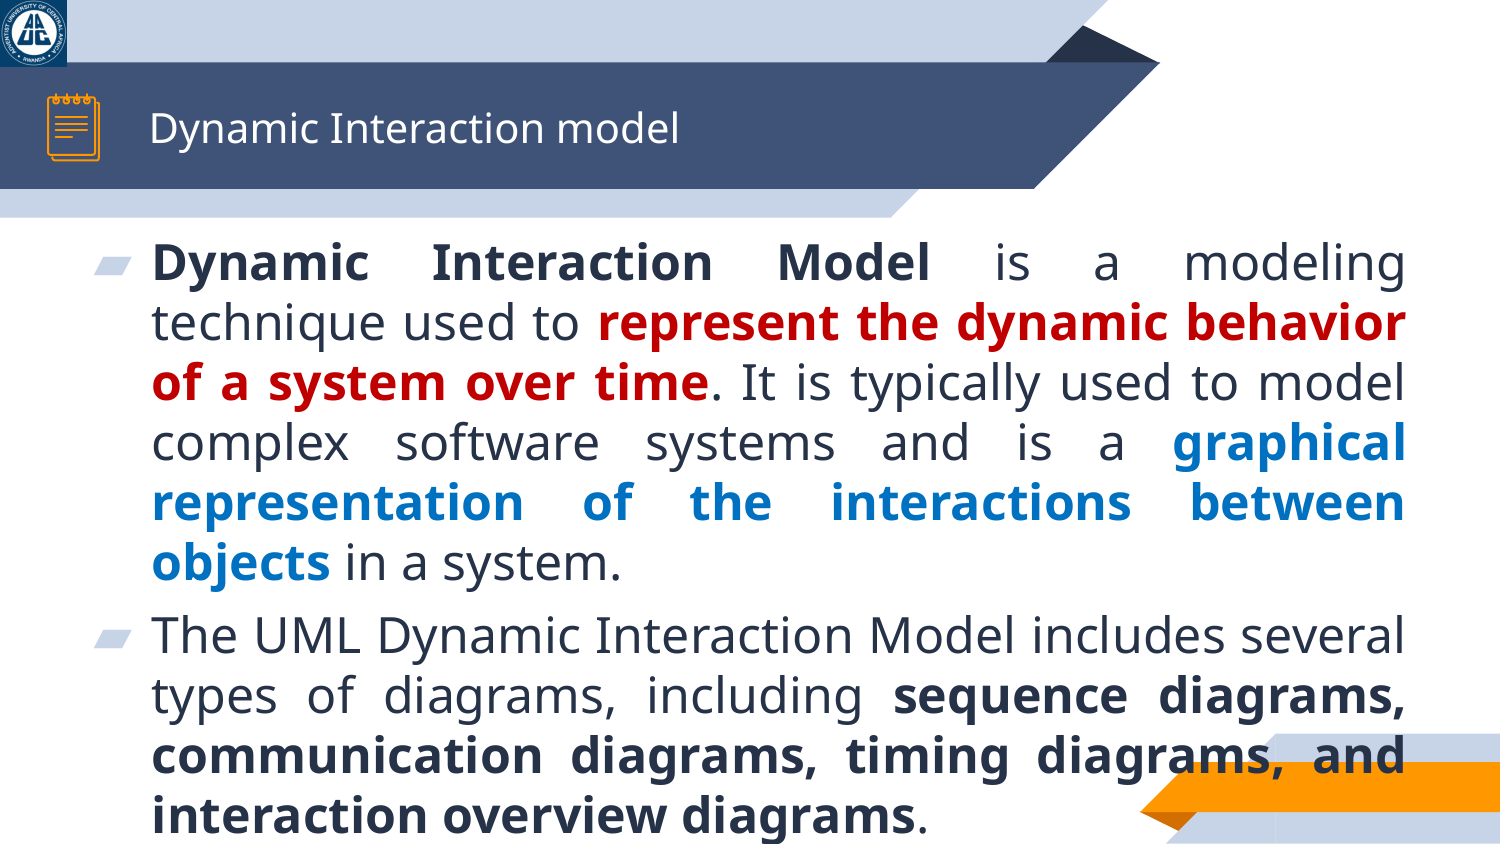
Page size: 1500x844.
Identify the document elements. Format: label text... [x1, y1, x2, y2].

picture [0, 0, 67, 67]
list Dynamic Interaction Model is a modeling technique used to represent the dynamic behavior of a system over time. It is typically used to model complex software systems and is a graphical representation of the interactions between objects in a system. The UML Dynamic Interaction Model includes several types of diagrams, including sequence diagrams, communication diagrams, timing diagrams, and interaction overview diagrams. [61, 215, 1423, 624]
title Dynamic Interaction model [133, 64, 997, 190]
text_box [47, 93, 100, 161]
